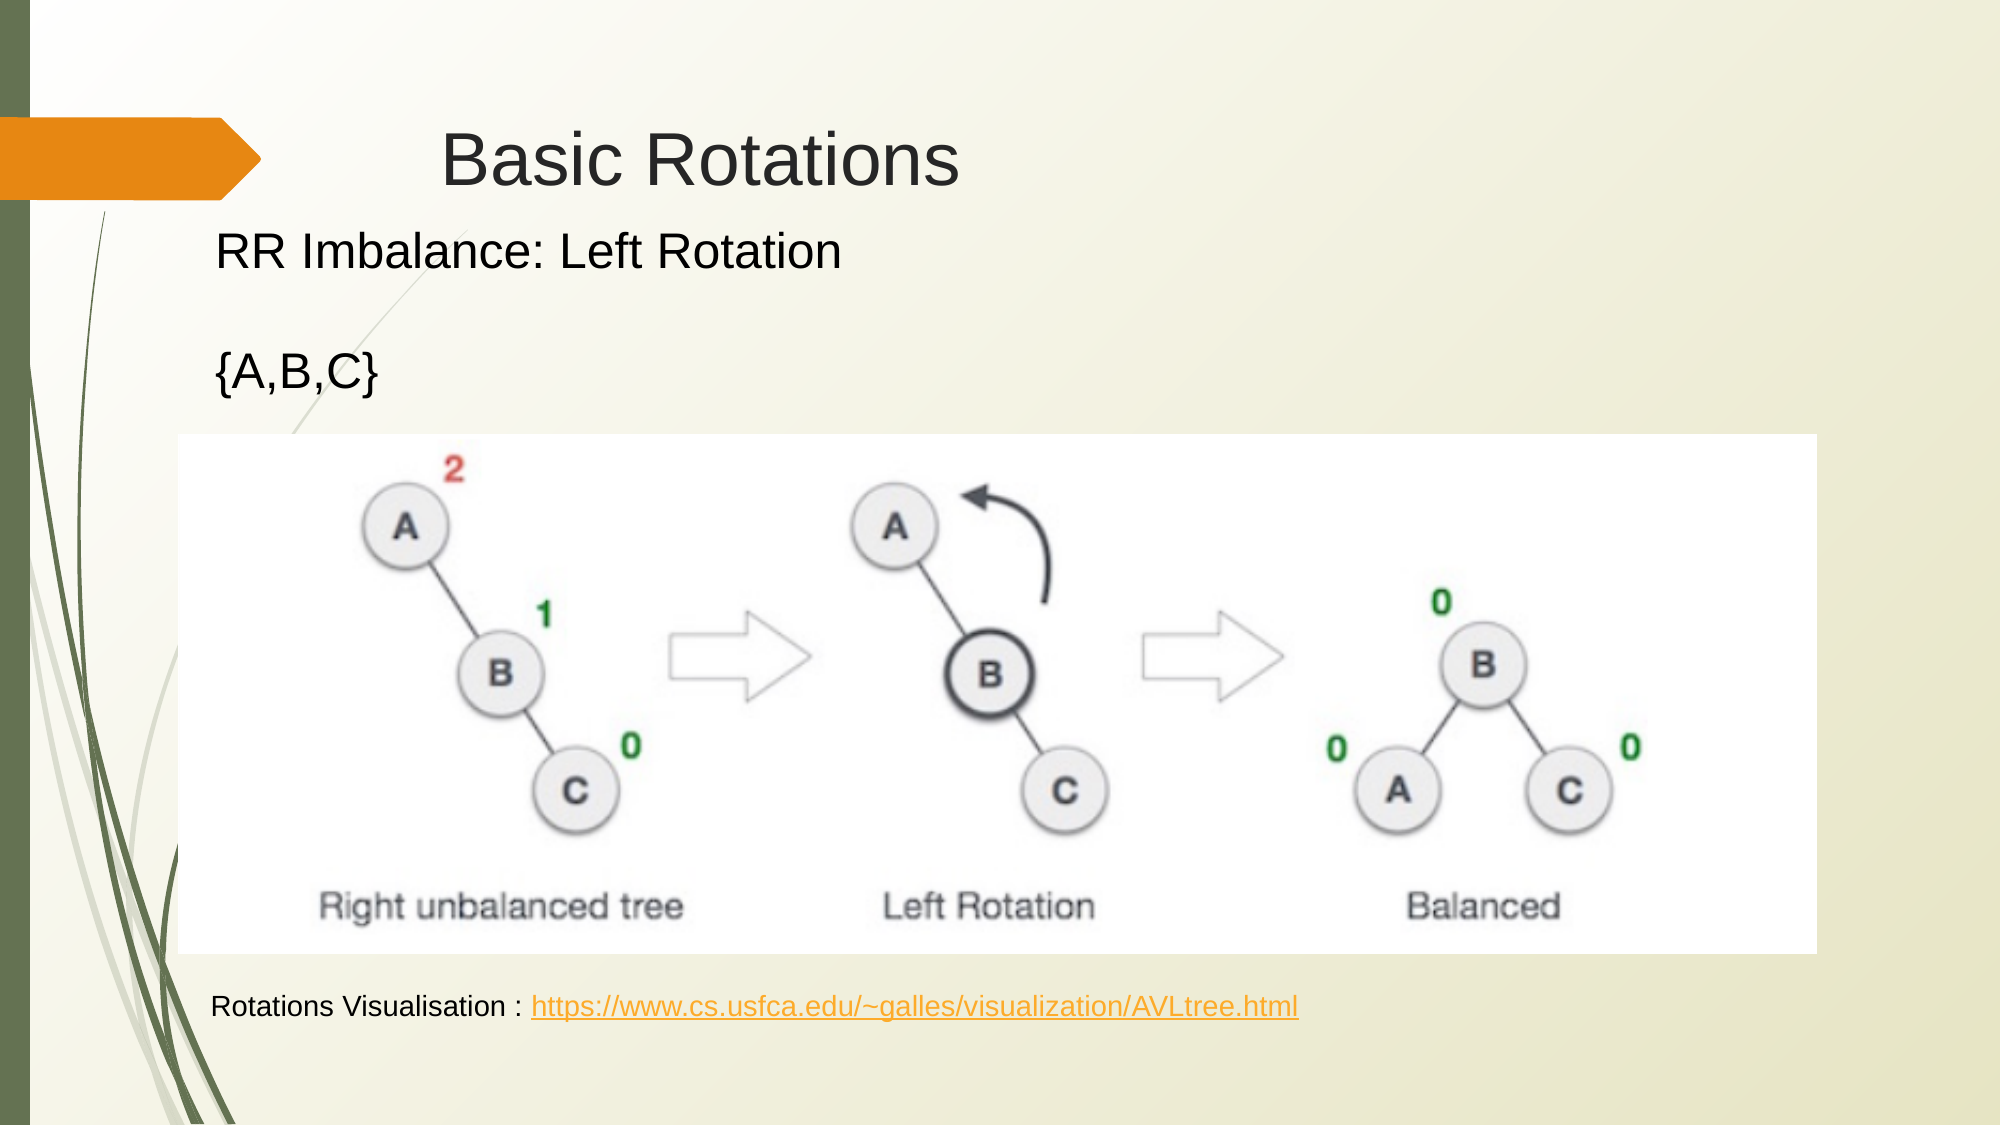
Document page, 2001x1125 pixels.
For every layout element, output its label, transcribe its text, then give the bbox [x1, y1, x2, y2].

text_box RR Imbalance: Left Rotation {A,B,C} [199, 203, 915, 414]
title Basic Rotations [425, 102, 1888, 313]
picture [178, 433, 1817, 954]
text_box Rotations Visualisation : https://www.cs.usfca.edu/~galles/visualization/AVLtree.html [195, 972, 1789, 1073]
